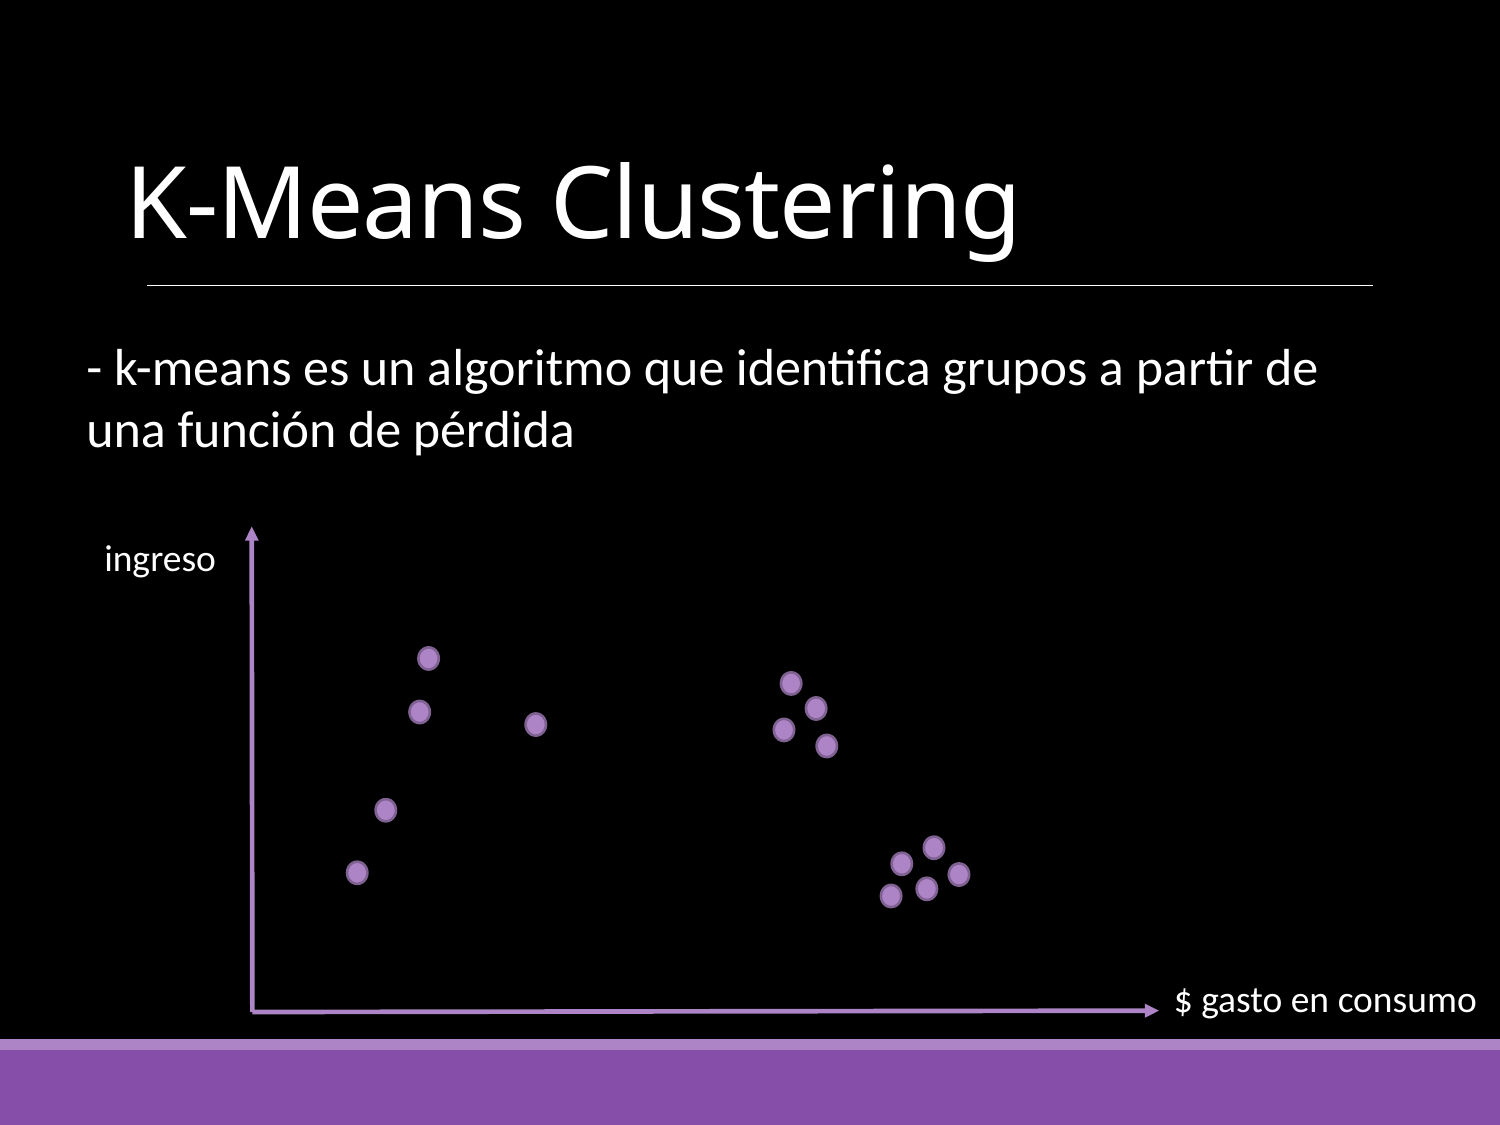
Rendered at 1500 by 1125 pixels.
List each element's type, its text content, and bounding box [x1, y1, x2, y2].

title K-Means Clustering [110, 28, 1349, 267]
text_box [915, 876, 939, 902]
text_box - k-means es un algoritmo que identifica grupos a partir de una función de pérdida [71, 325, 1388, 466]
text_box [345, 860, 369, 886]
text_box [779, 671, 803, 696]
text_box [417, 646, 441, 671]
text_box [524, 712, 548, 737]
text_box [922, 835, 946, 861]
text_box [890, 851, 914, 877]
text_box [772, 717, 796, 743]
text_box [947, 862, 971, 887]
text_box [879, 883, 903, 909]
text_box $ gasto en consumo [1158, 967, 1500, 1028]
text_box [815, 733, 839, 759]
text_box [374, 797, 398, 823]
text_box [804, 696, 828, 721]
text_box ingreso [89, 526, 236, 587]
text_box [408, 699, 432, 725]
